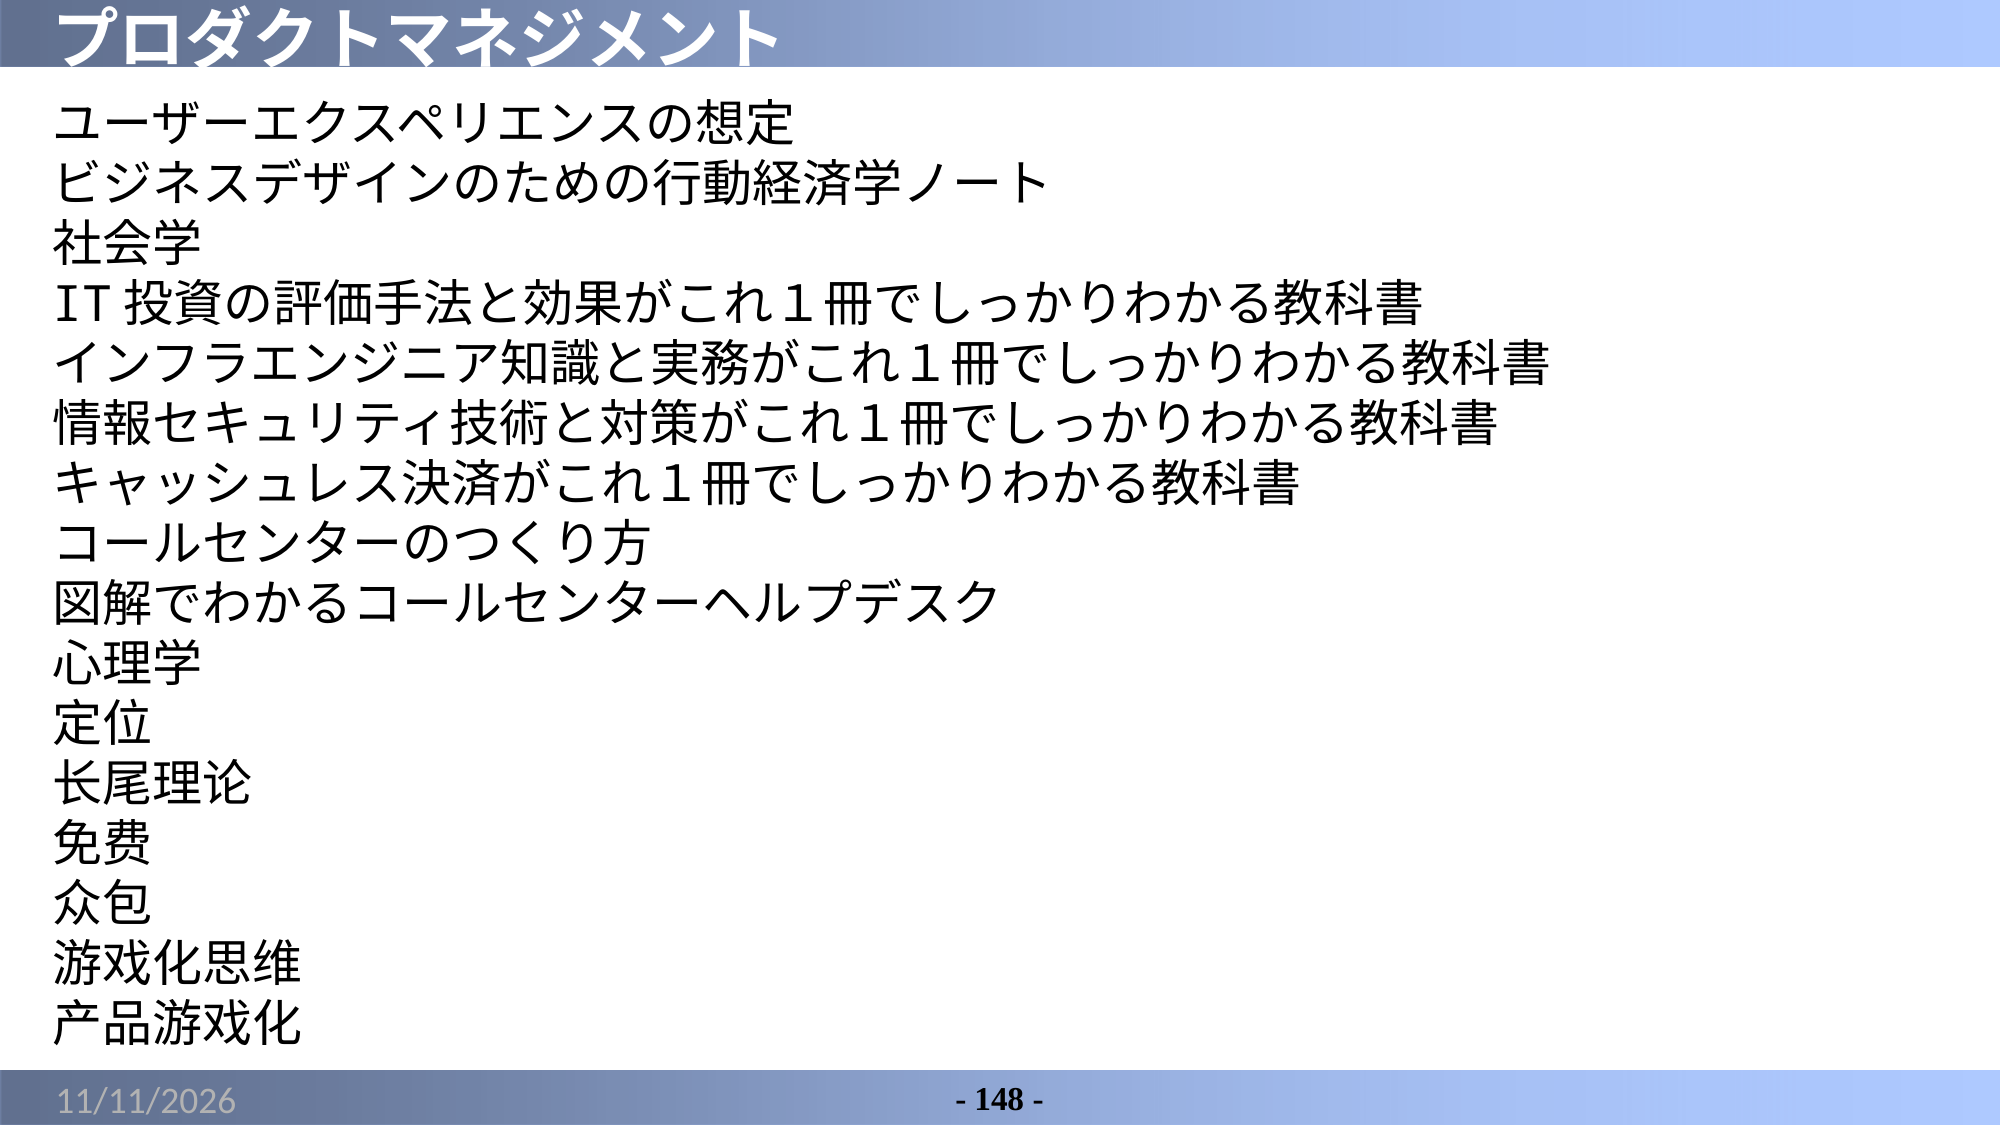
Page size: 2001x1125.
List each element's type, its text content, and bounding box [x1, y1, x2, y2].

title プロダクトマネジメント [52, 0, 1946, 78]
list ユーザーエクスペリエンスの想定 ビジネスデザインのための行動経済学ノート 社会学 IT投資の評価手法と効果がこれ１冊でしっかりわかる教科書 インフラエンジニア知識と実務がこれ１冊でしっかりわかる教科書 情報セキュリティ技術と対策がこれ１冊でしっかりわかる教科書 キャッシュレス決済がこれ１冊でしっかりわかる教科書 コールセンターのつくり方 図解でわかるコールセンターヘルプデスク 心理学 定位 长尾理论 免费 众包 游戏化思维 产品游戏化 [52, 91, 1946, 1061]
slide_number - 148 - [934, 1078, 1063, 1117]
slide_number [55, 1076, 516, 1122]
